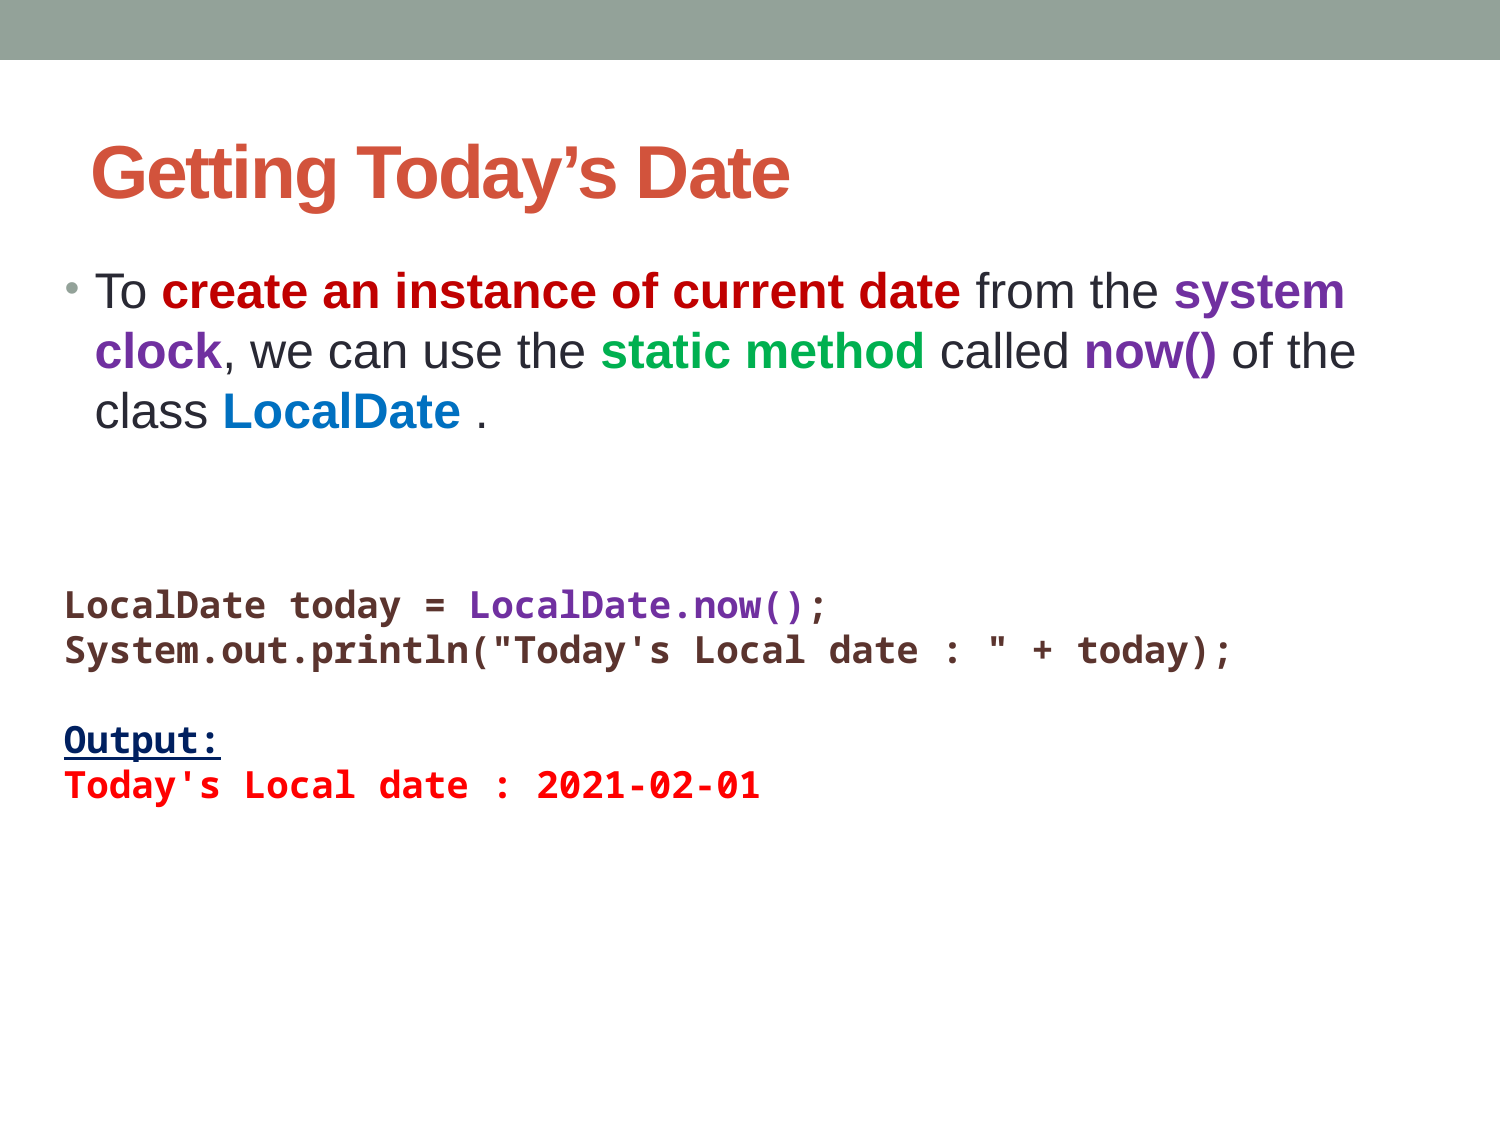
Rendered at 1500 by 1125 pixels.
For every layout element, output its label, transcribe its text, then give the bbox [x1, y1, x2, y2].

list To create an instance of current date from the system clock, we can use the static method called now() of the class LocalDate . [49, 250, 1445, 1047]
title Getting Today’s Date [75, 87, 1425, 250]
text_box LocalDate today = LocalDate.now(); System.out.println("Today's Local date : " + today); Output: Today's Local date : 2021-02-01 [49, 574, 1249, 814]
